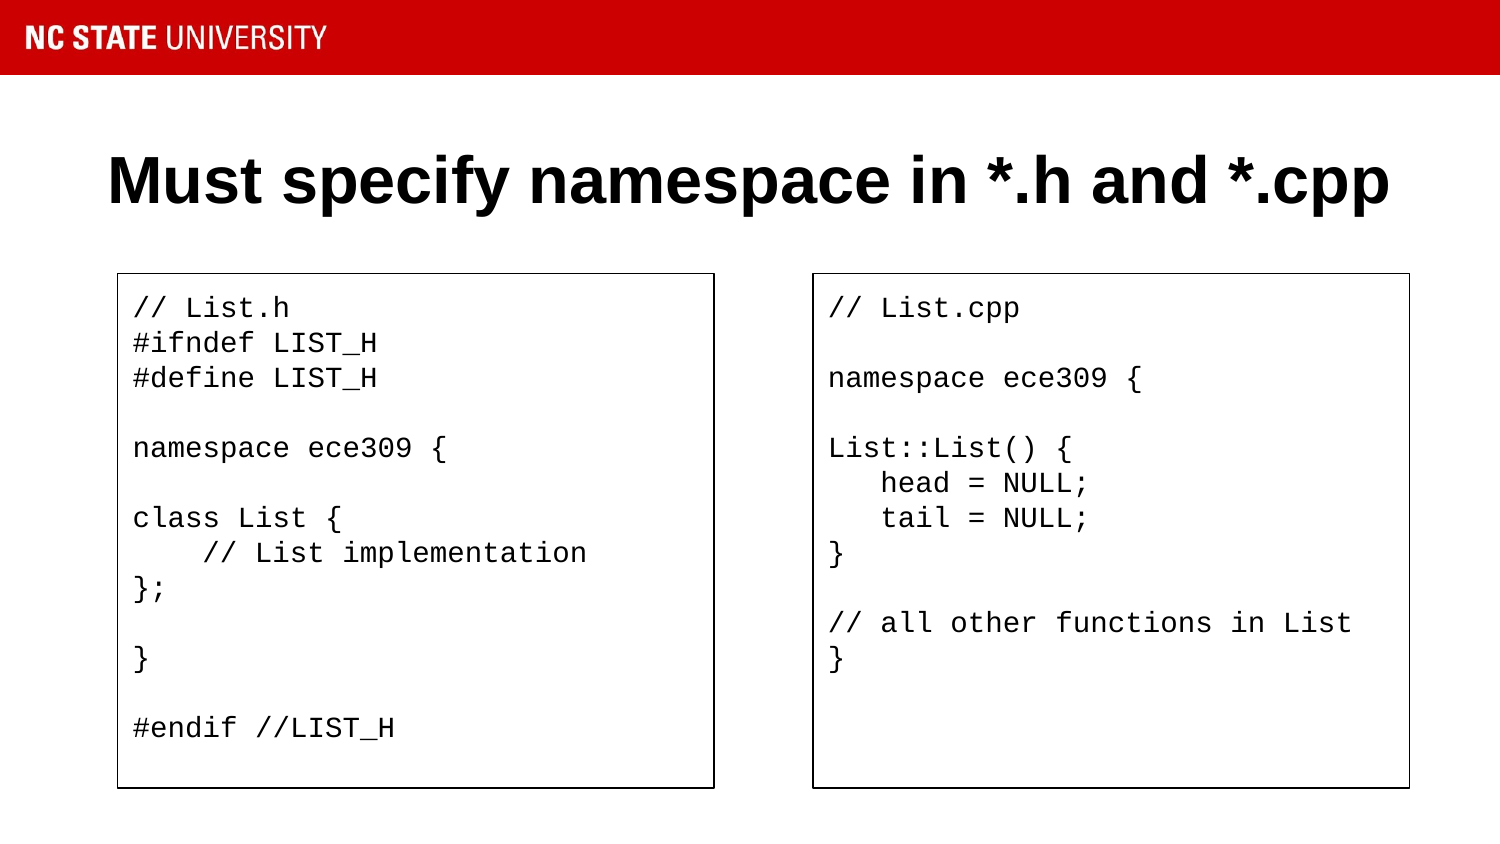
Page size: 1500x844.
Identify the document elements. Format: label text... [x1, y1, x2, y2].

text_box // List.h #ifndef LIST_H #define LIST_H namespace ece309 { class List { // List implementation }; } #endif //LIST_H [117, 273, 714, 788]
text_box // List.cpp namespace ece309 { List::List() { head = NULL; tail = NULL; } // all other functions in List } [812, 273, 1410, 788]
title Must specify namespace in *.h and *.cpp [75, 110, 1425, 243]
picture [0, 0, 1500, 75]
